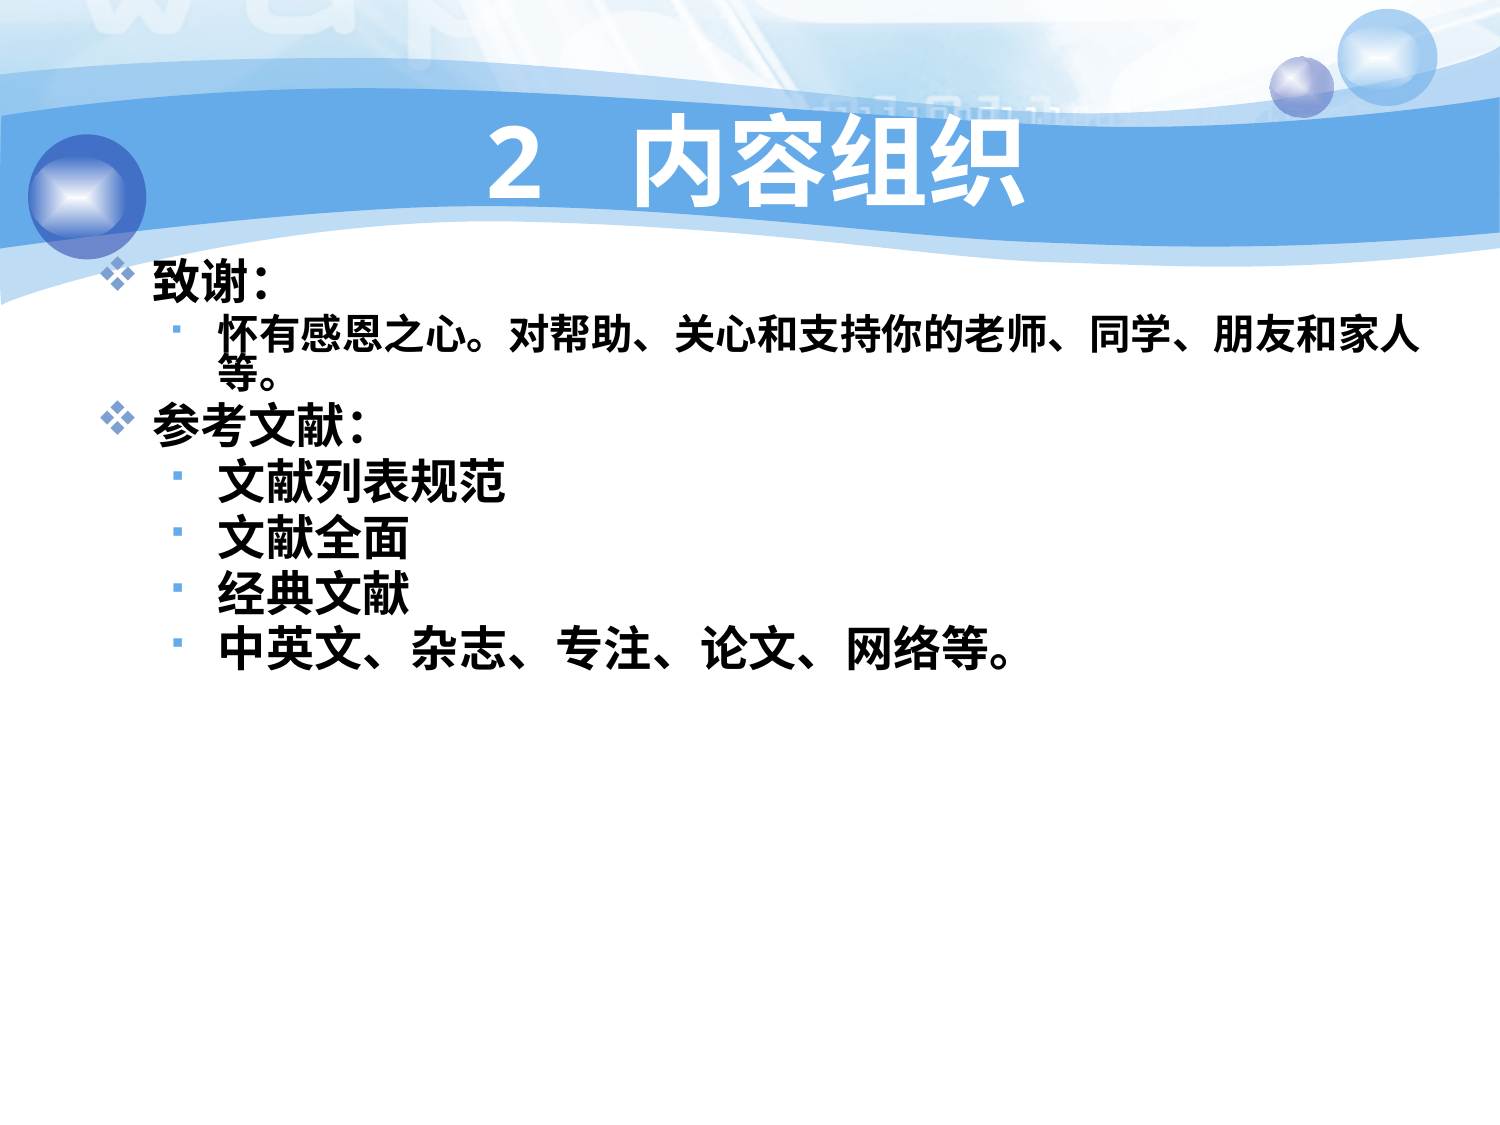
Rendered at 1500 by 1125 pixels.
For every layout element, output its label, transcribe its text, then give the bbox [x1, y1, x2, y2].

list 致谢： 怀有感恩之心。对帮助、关心和支持你的老师、同学、朋友和家人等。 参考文献： 文献列表规范 文献全面 经典文献 中英文、杂志、专注、论文、网络等。 [80, 255, 1463, 1095]
picture [0, 0, 1500, 112]
title 2 内容组织 [149, 112, 1363, 206]
